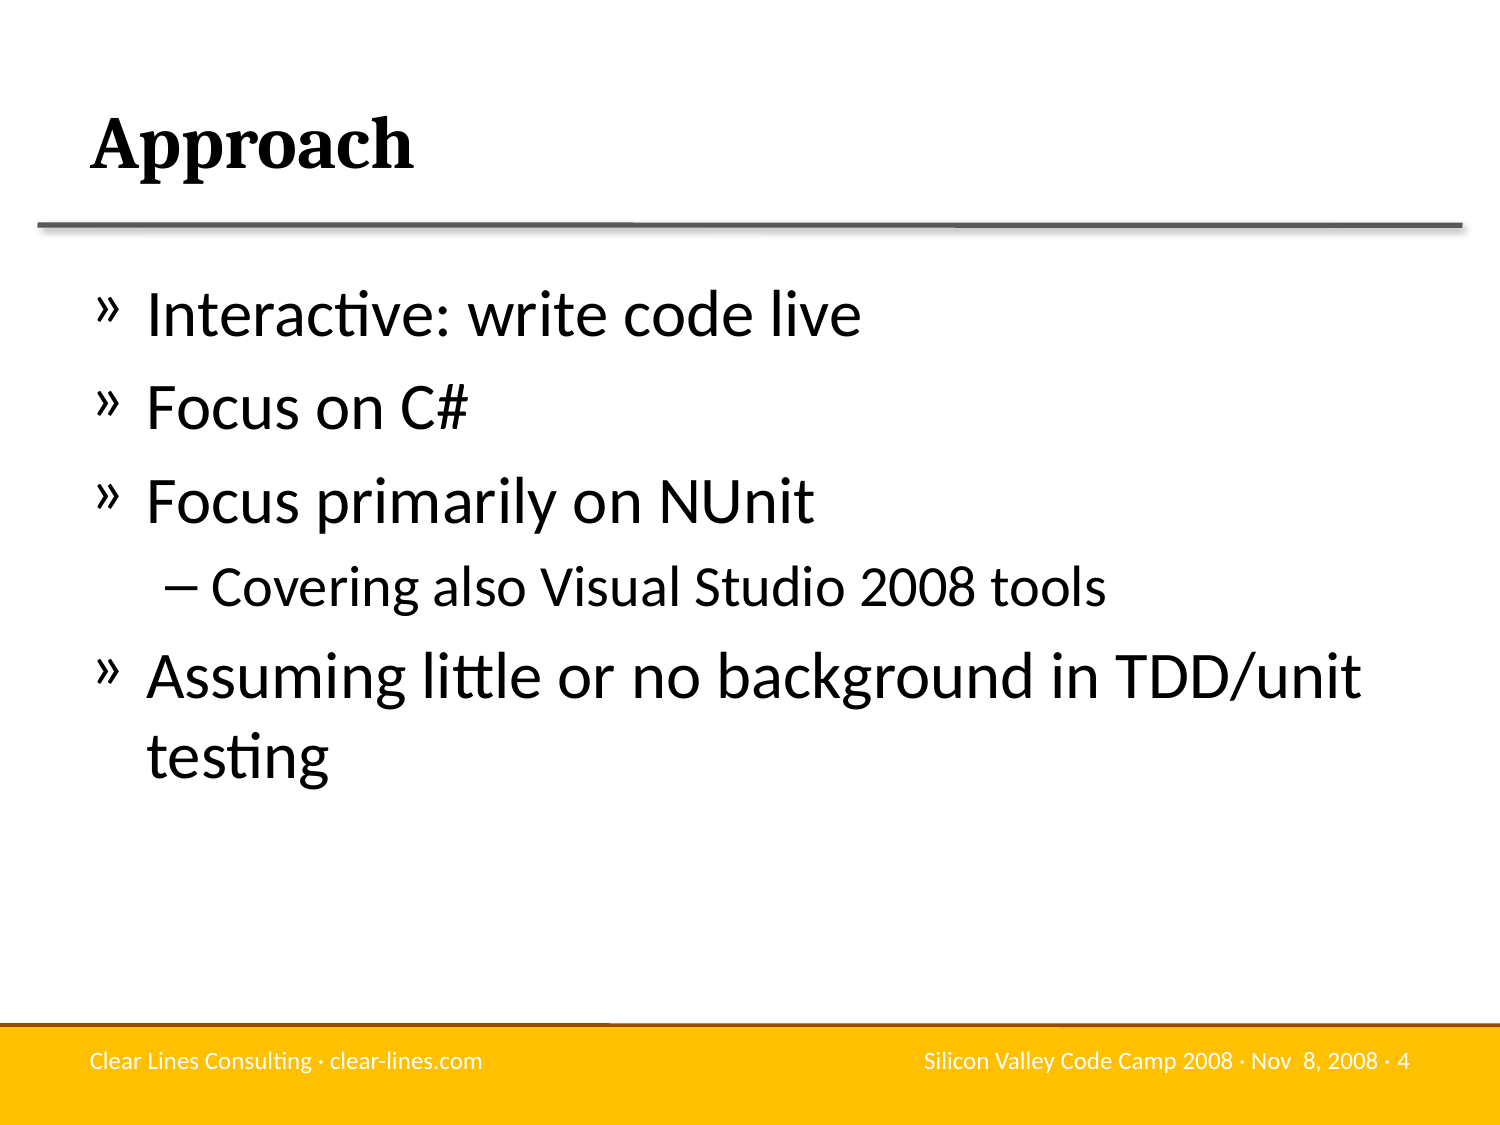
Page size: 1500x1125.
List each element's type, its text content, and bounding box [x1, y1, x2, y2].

list Interactive: write code live Focus on C# Focus primarily on NUnit Covering also Visual Studio 2008 tools Assuming little or no background in TDD/unit testing [75, 262, 1425, 1005]
title Approach [75, 45, 1425, 233]
